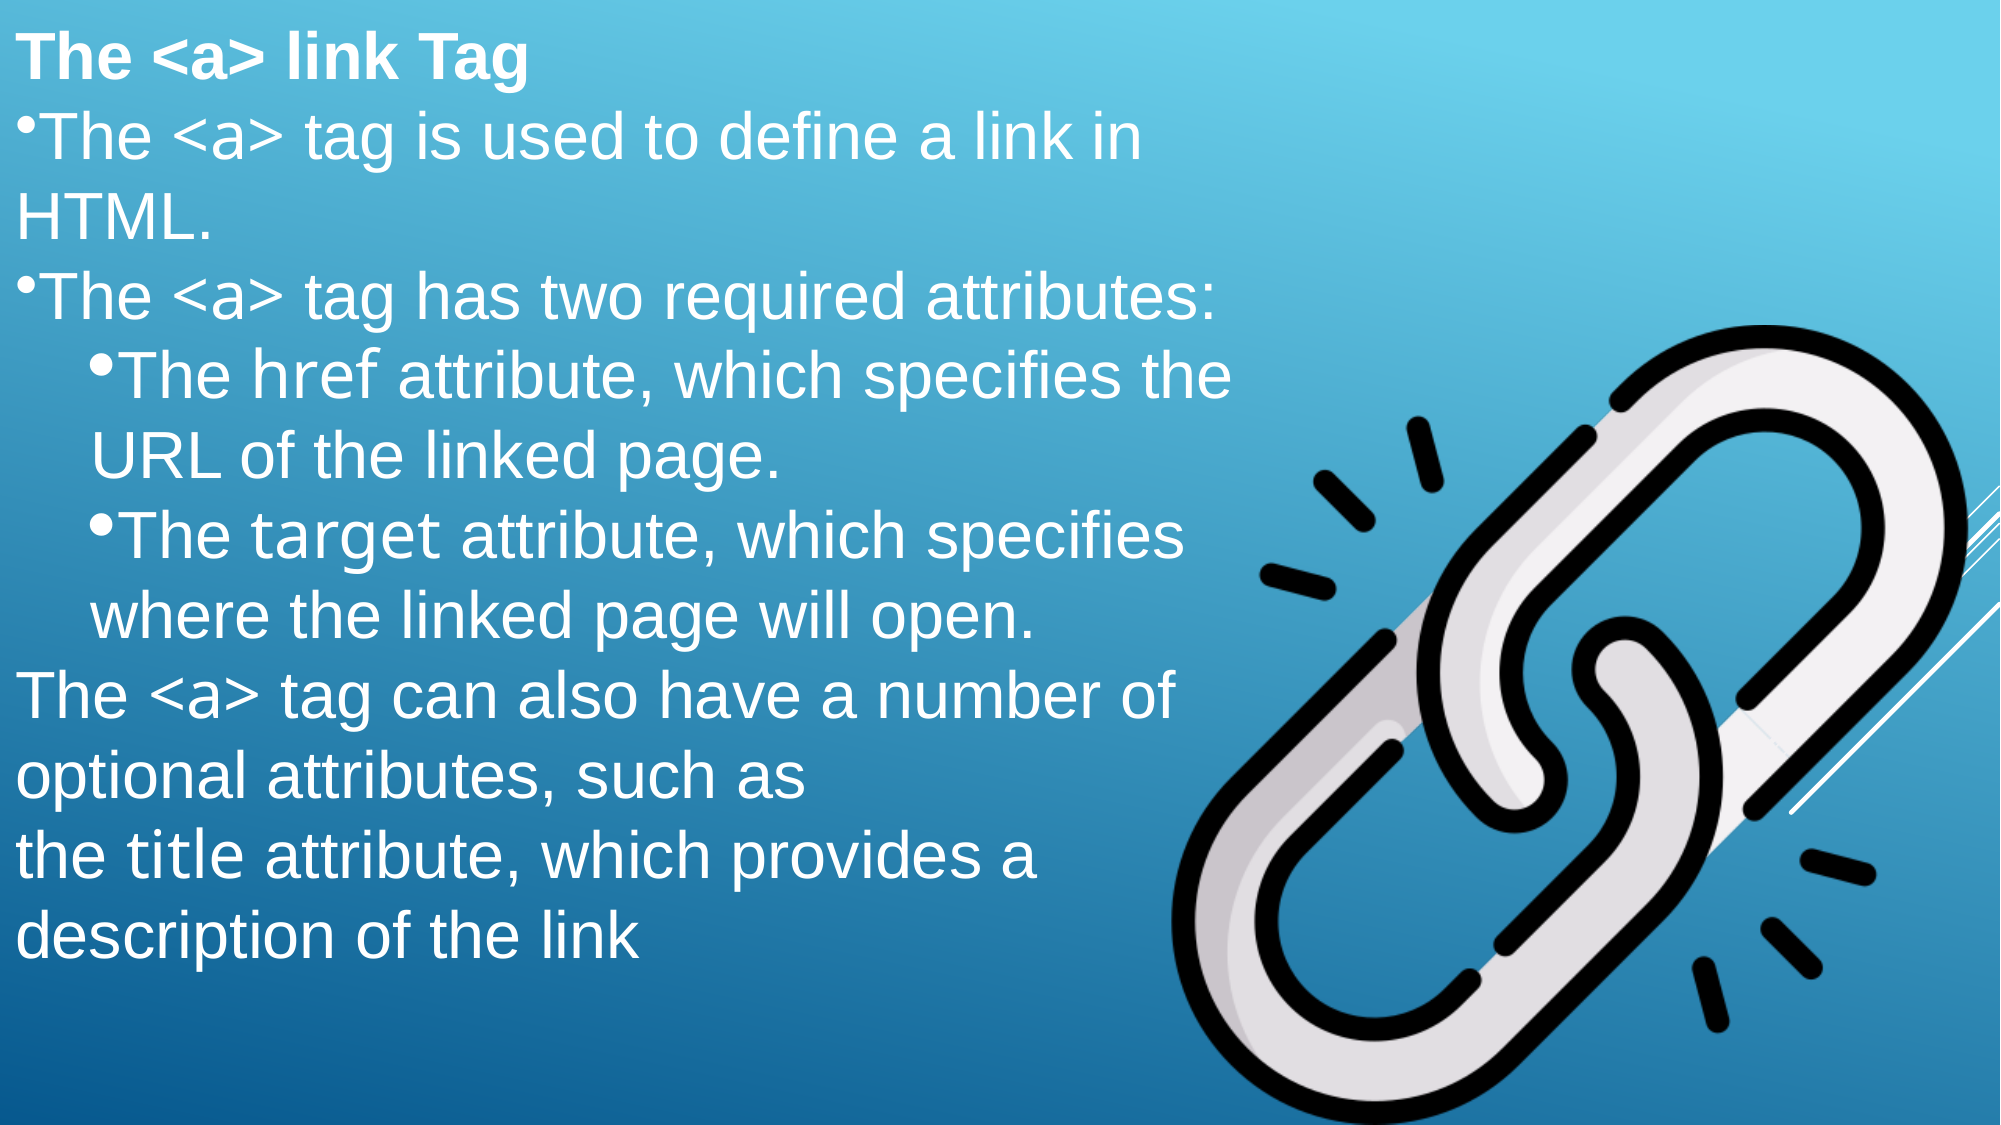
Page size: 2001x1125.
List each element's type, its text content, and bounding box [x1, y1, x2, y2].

text_box The <a> link Tag The <a> tag is used to define a link in HTML. The <a> tag has two required attributes: The href attribute, which specifies the URL of the linked page. The target attribute, which specifies where the linked page will open. The <a> tag can also have a number of optional attributes, such as the title attribute, which provides a description of the link [0, 5, 1287, 980]
picture [1169, 324, 1971, 1125]
